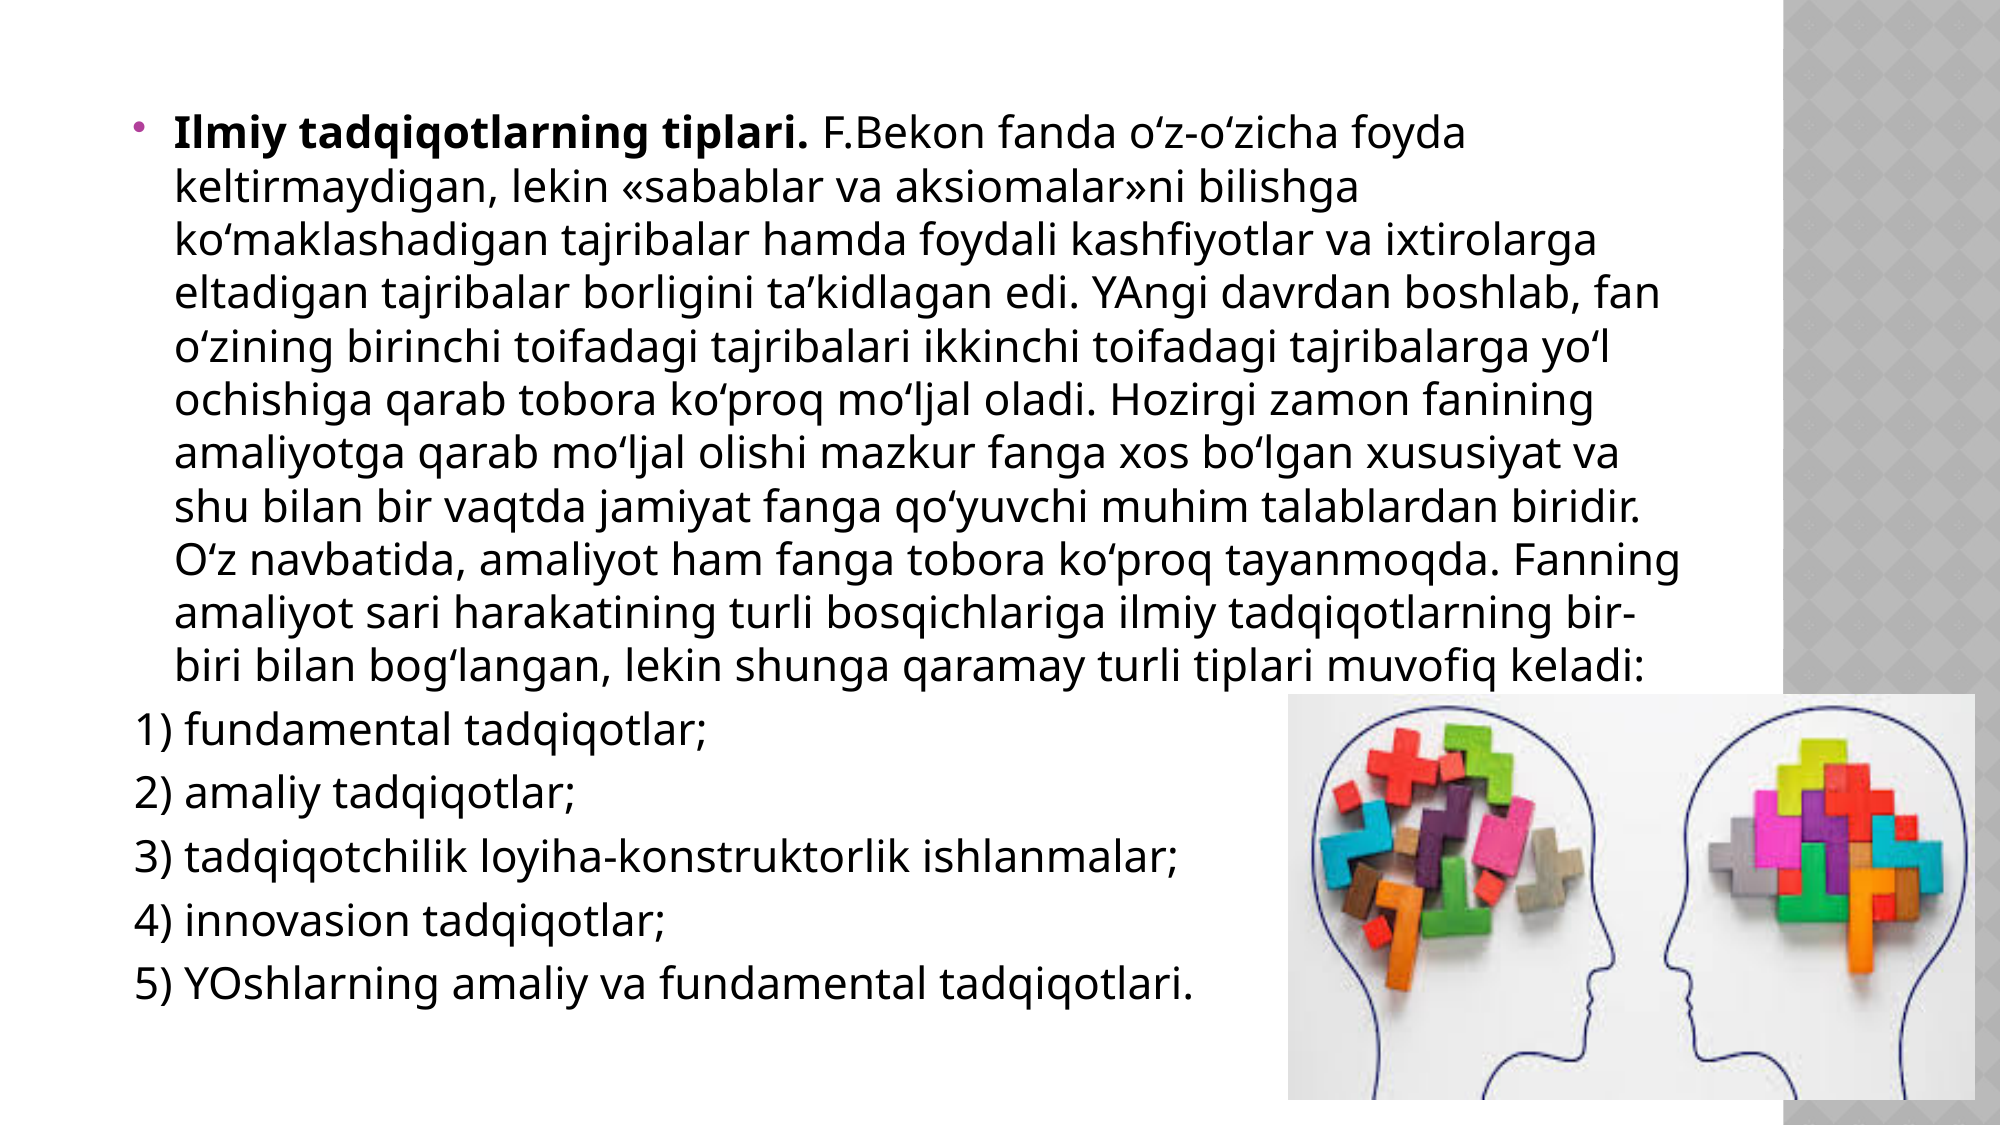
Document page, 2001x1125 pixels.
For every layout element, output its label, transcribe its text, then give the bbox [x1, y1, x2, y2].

list Ilmiy tadqiqotlarning tiplari. F.Bekon fanda o‘z-o‘zicha foyda keltirmaydigan, lekin «sabablar va aksiomalar»ni bilishga ko‘maklashadigan tajribalar hamda foydali kashfiyotlar va ixtirolarga eltadigan tajribalar borligini ta’kidlagan edi. YAngi davrdan boshlab, fan o‘zining birinchi toifadagi tajribalari ikkinchi toifadagi tajribalarga yo‘l ochishiga qarab tobora ko‘proq mo‘ljal oladi. Hozirgi zamon fanining amaliyotga qarab mo‘ljal olishi mazkur fanga xos bo‘lgan xususiyat va shu bilan bir vaqtda jamiyat fanga qo‘yuvchi muhim talablardan biridir. O‘z navbatida, amaliyot ham fanga tobora ko‘proq tayanmoqda. Fanning amaliyot sari harakatining turli bosqichlariga ilmiy tadqiqotlarning bir-biri bilan bog‘langan, lekin shunga qaramay turli tiplari muvofiq keladi: 1) fundamental tadqiqotlar; 2) amaliy tadqiqotlar; 3) tadqiqotchilik loyiha-konstruktorlik ishlanmalar; 4) innovasion tadqiqotlar; 5) YOshlarning amaliy va fundamental tadqiqotlari. [119, 96, 1703, 1055]
picture [1288, 693, 1975, 1100]
